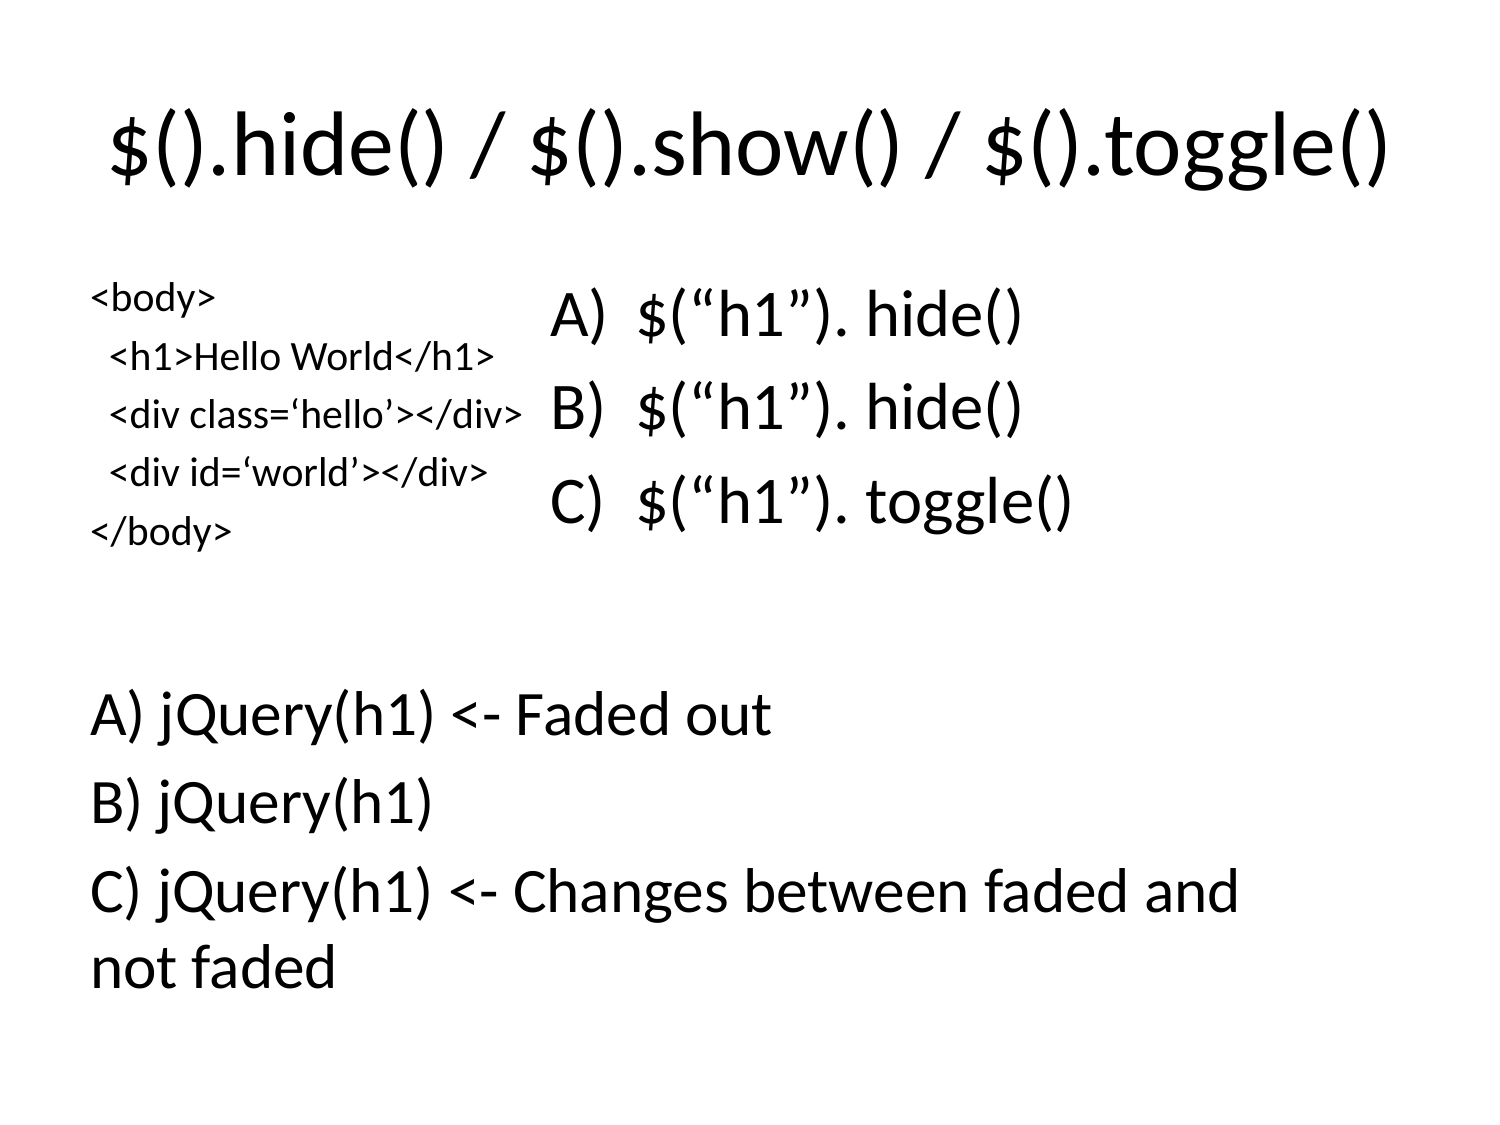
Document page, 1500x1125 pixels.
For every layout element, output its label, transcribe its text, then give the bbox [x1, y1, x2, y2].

text_box A) jQuery(h1) <- Faded out B) jQuery(h1) C) jQuery(h1) <- Changes between faded and not faded [75, 664, 1335, 1011]
text_box <body> <h1>Hello World</h1> <div class=‘hello’></div> <div id=‘world’></div> </body> [75, 262, 535, 664]
title $().hide() / $().show() / $().toggle() [75, 45, 1425, 233]
text_box $(“h1”). hide() $(“h1”). hide() $(“h1”). toggle() [535, 262, 1452, 1005]
